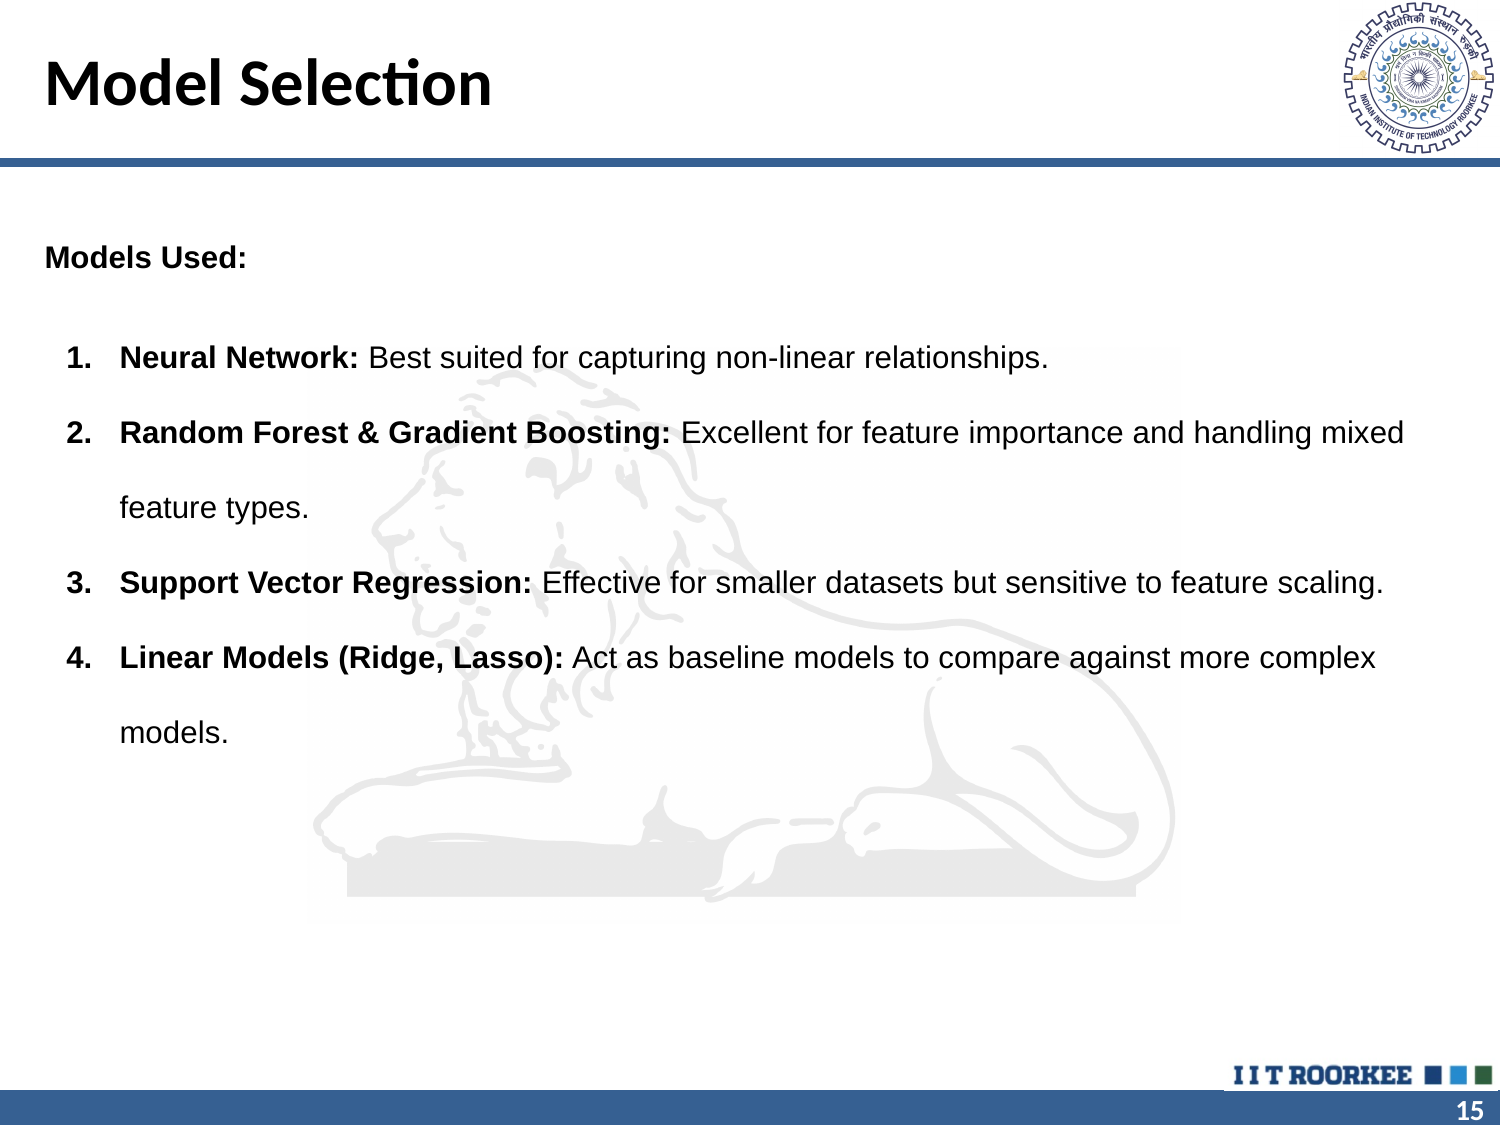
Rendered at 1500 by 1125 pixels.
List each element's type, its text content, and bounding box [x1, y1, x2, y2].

title Model Selection [29, 33, 1185, 125]
picture [1224, 1057, 1498, 1091]
picture [1339, 0, 1500, 158]
list Models Used: Neural Network: Best suited for capturing non-linear relationships. Random Forest & Gradient Boosting: Excellent for feature importance and handling mixed feature types. Support Vector Regression: Effective for smaller datasets but sensitive to feature scaling. Linear Models (Ridge, Lasso): Act as baseline models to compare against more complex models. [29, 192, 1468, 1050]
